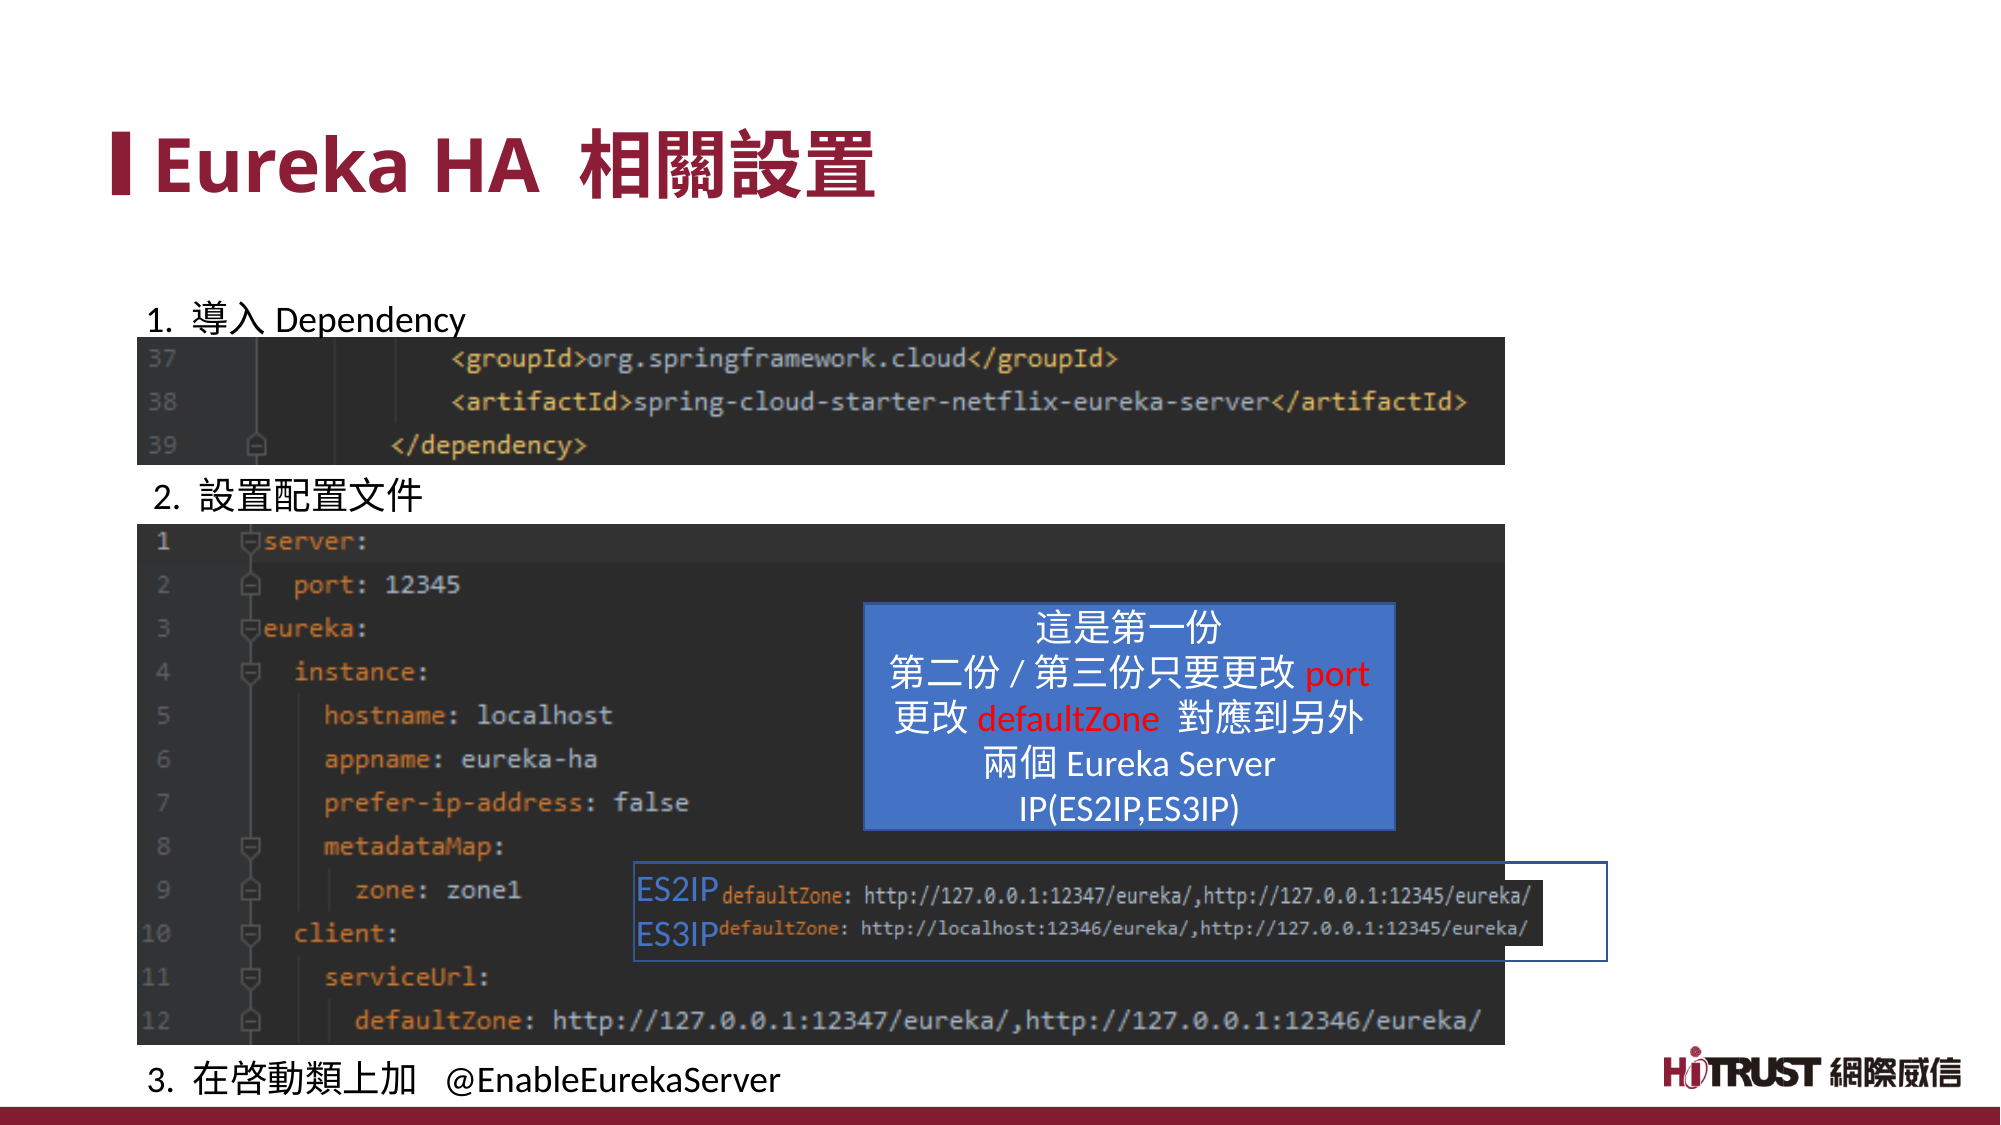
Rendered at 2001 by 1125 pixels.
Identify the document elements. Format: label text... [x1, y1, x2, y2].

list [137, 337, 1505, 465]
text_box 3. 在啓動類上加 @EnableEurekaServer [131, 1047, 797, 1108]
picture [711, 880, 1543, 946]
text_box 1. 導入Dependency [130, 287, 482, 348]
picture [1664, 1046, 1961, 1089]
text_box [1505, 861, 1608, 962]
text_box 2. 設置配置文件 [138, 465, 439, 524]
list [137, 524, 1505, 1045]
title Eureka HA 相關設置 [137, 59, 1863, 278]
